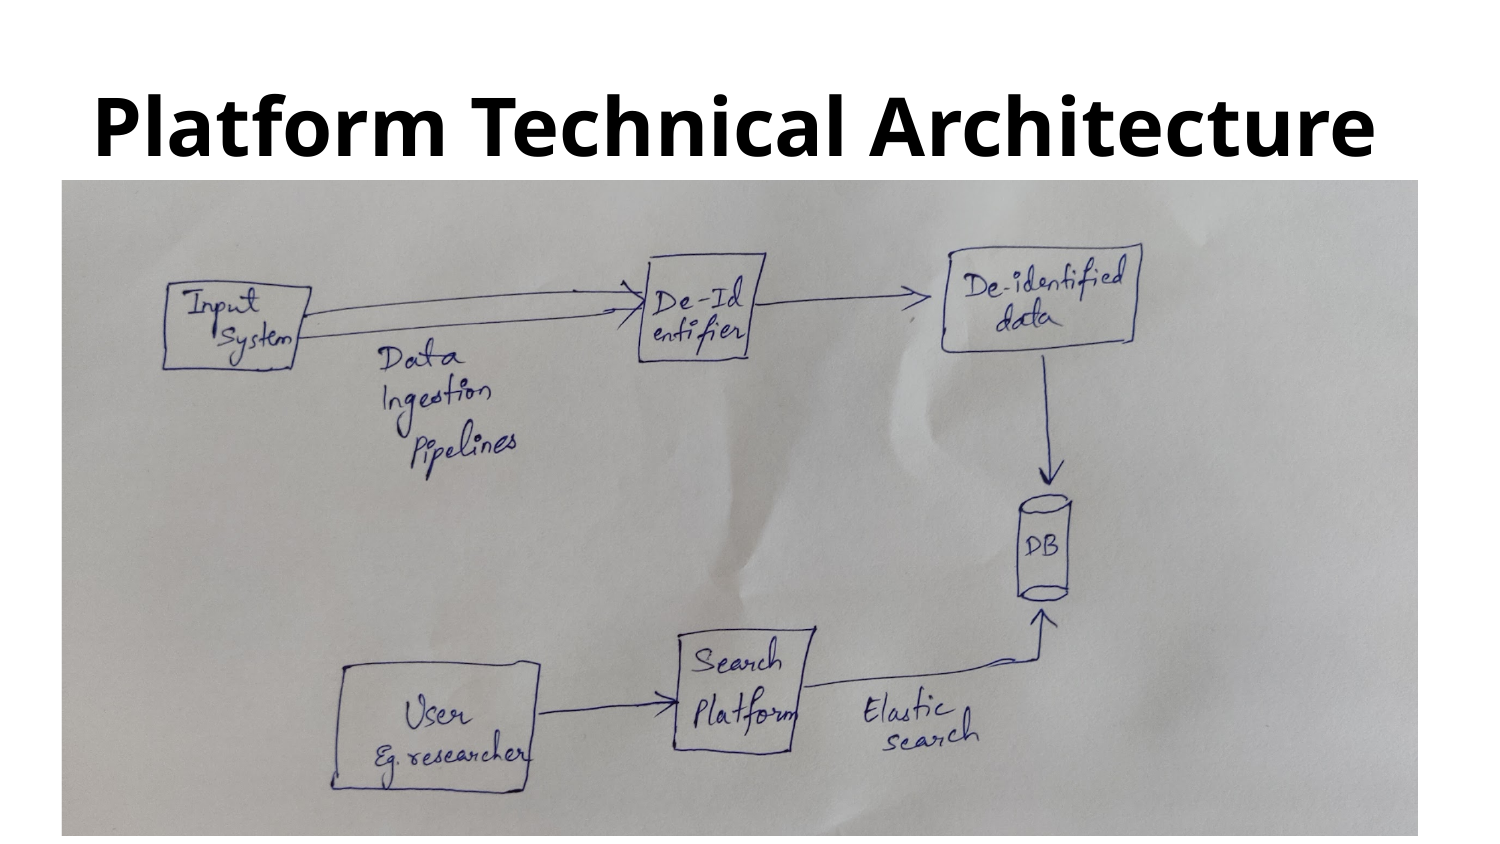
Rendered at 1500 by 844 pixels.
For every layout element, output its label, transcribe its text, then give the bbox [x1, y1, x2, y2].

title Platform Technical Architecture [76, 60, 406, 199]
title Platform Technical Architecture [1074, 60, 1424, 199]
picture [63, 0, 1417, 844]
